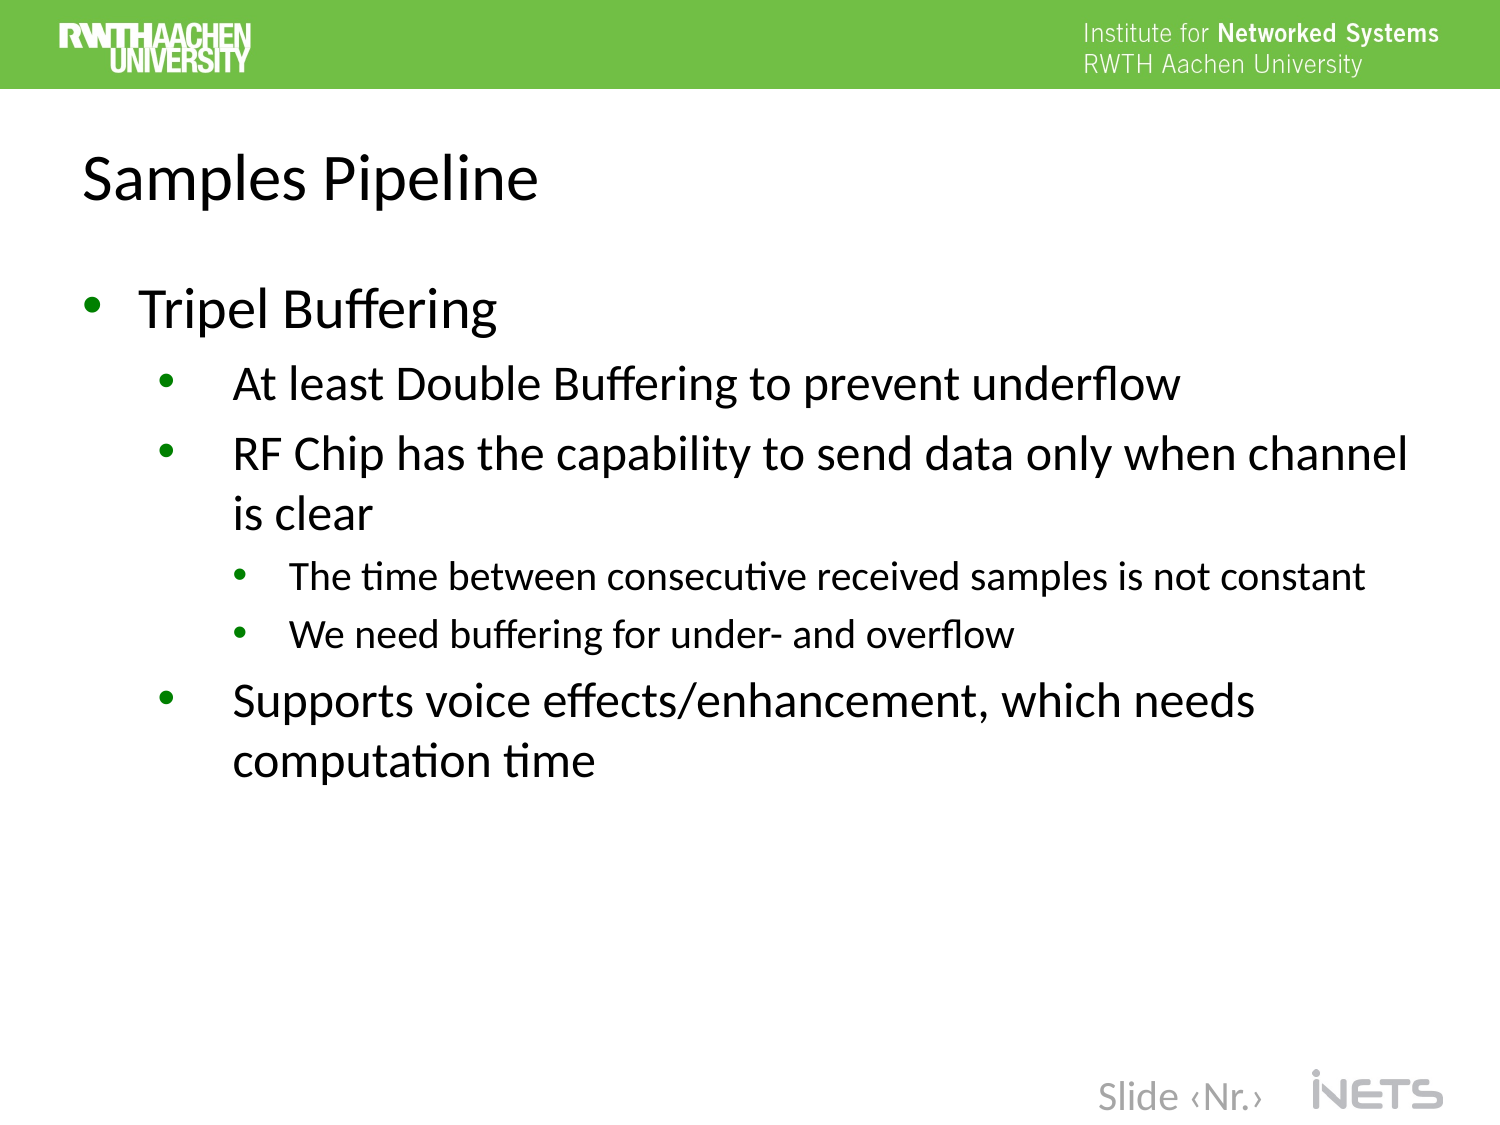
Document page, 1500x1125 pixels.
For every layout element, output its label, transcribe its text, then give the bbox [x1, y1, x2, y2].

list Tripel Buffering At least Double Buffering to prevent underflow RF Chip has the capability to send data only when channel is clear The time between consecutive received samples is not constant We need buffering for under- and overflow Supports voice effects/enhancement, which needs computation time [74, 261, 1426, 1006]
picture [1312, 1069, 1443, 1109]
title Samples Pipeline [74, 113, 1426, 234]
picture [0, 0, 1500, 89]
